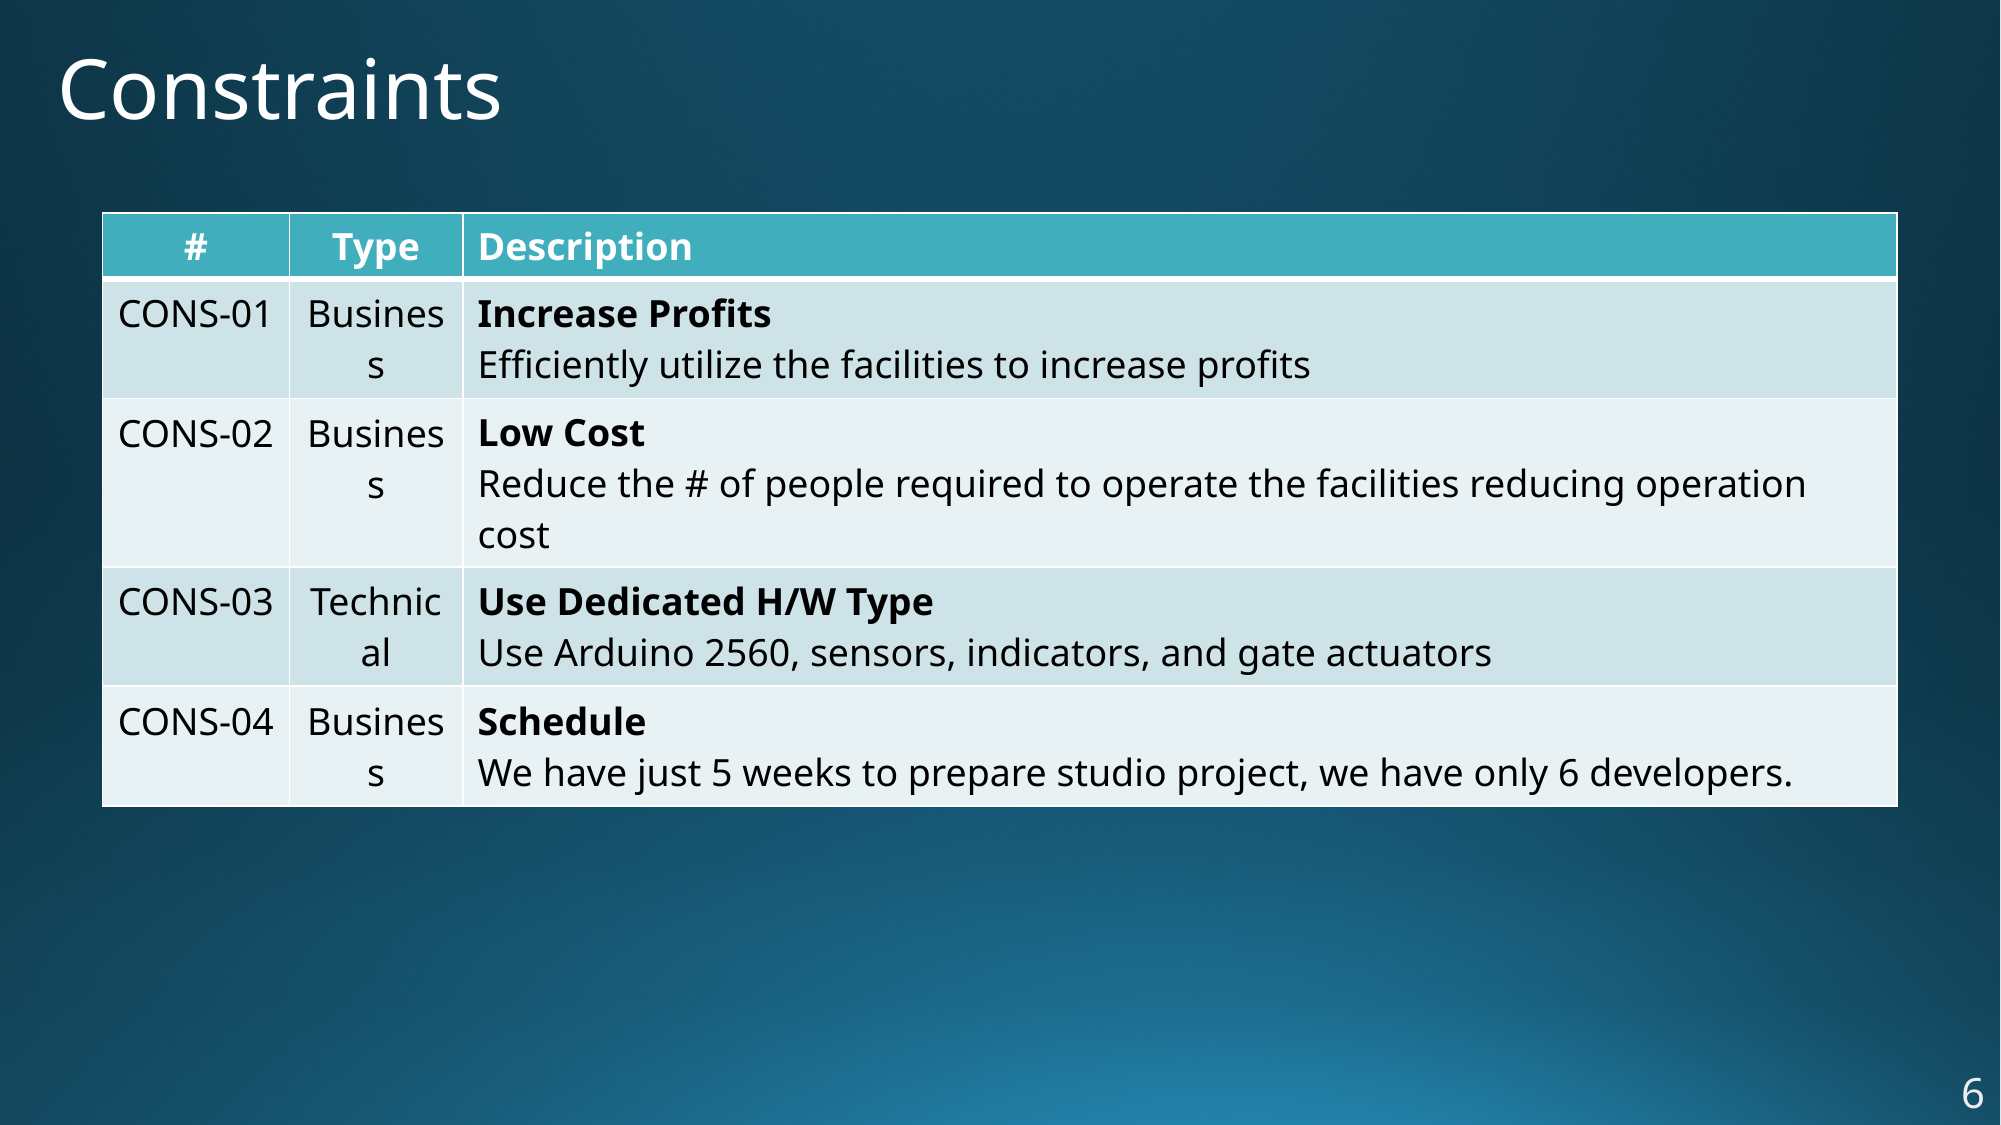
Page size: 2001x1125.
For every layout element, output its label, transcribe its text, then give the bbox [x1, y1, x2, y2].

table_cell CONS-04 [103, 687, 289, 805]
table_header Description [464, 214, 1896, 276]
table_cell Use Dedicated H/W Type Use Arduino 2560, sensors, indicators, and gate actuators [464, 568, 1896, 685]
table_cell Increase Profits Efficiently utilize the facilities to increase profits [464, 282, 1896, 398]
slide_number 5 [1550, 1065, 2000, 1125]
table_cell Technical [290, 568, 462, 685]
table_cell Schedule We have just 5 weeks to prepare studio project, we have only 6 developers. [464, 687, 1896, 805]
table_cell Business [290, 687, 462, 805]
table_cell Business [290, 282, 462, 398]
title Constraints [42, 30, 1958, 148]
picture [0, 0, 2001, 1125]
table_cell Low Cost Reduce the # of people required to operate the facilities reducing operation cost [464, 399, 1896, 566]
table_header Type [290, 214, 462, 276]
table_cell Business [290, 399, 462, 566]
table_cell CONS-02 [103, 399, 289, 566]
table_cell CONS-01 [103, 282, 289, 398]
table_cell CONS-03 [103, 568, 289, 685]
table_header # [103, 214, 289, 276]
